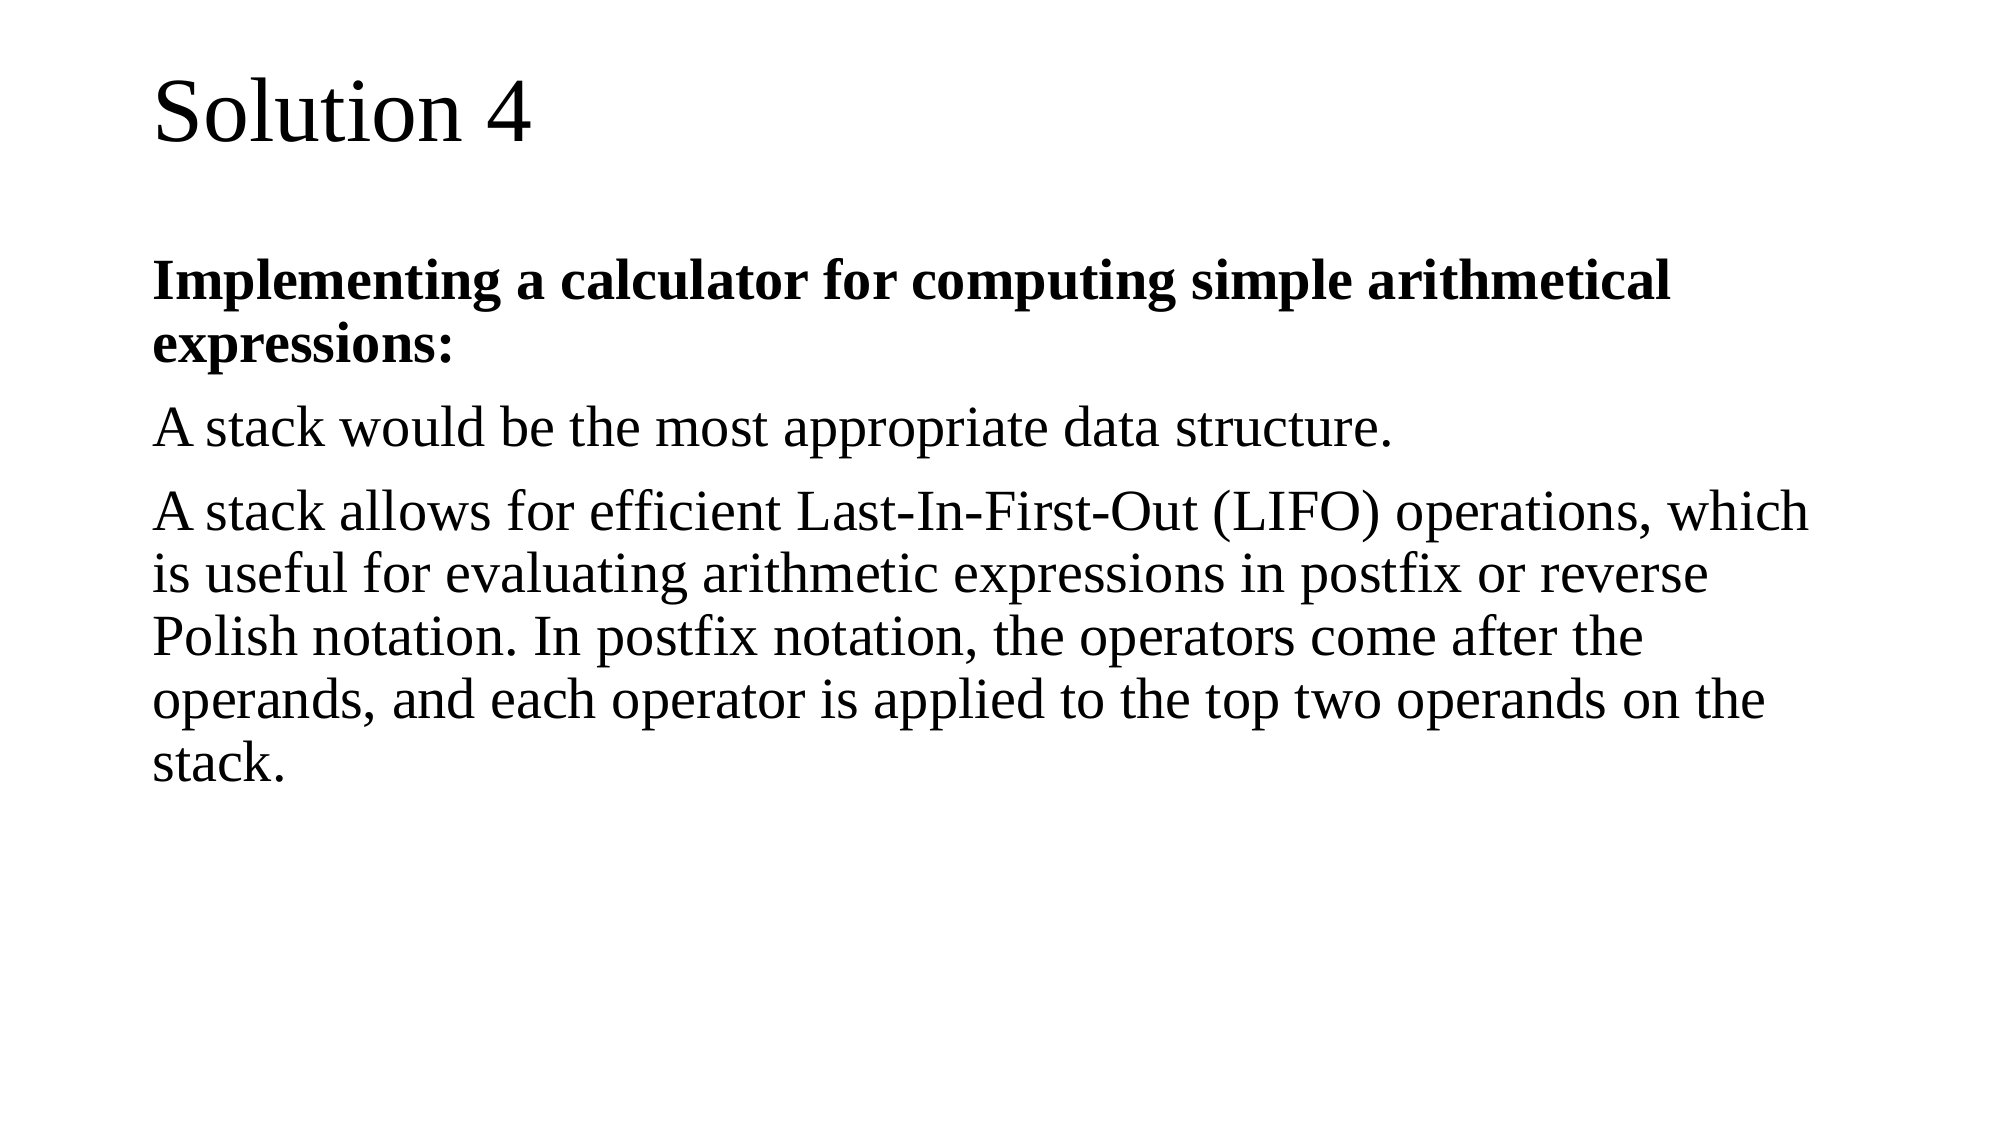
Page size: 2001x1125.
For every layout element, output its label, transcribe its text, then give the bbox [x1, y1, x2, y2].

list Implementing a calculator for computing simple arithmetical expressions: A stack would be the most appropriate data structure. A stack allows for efficient Last-In-First-Out (LIFO) operations, which is useful for evaluating arithmetic expressions in postfix or reverse Polish notation. In postfix notation, the operators come after the operands, and each operator is applied to the top two operands on the stack. [137, 241, 1863, 1014]
title Solution 4 [137, 3, 1863, 221]
